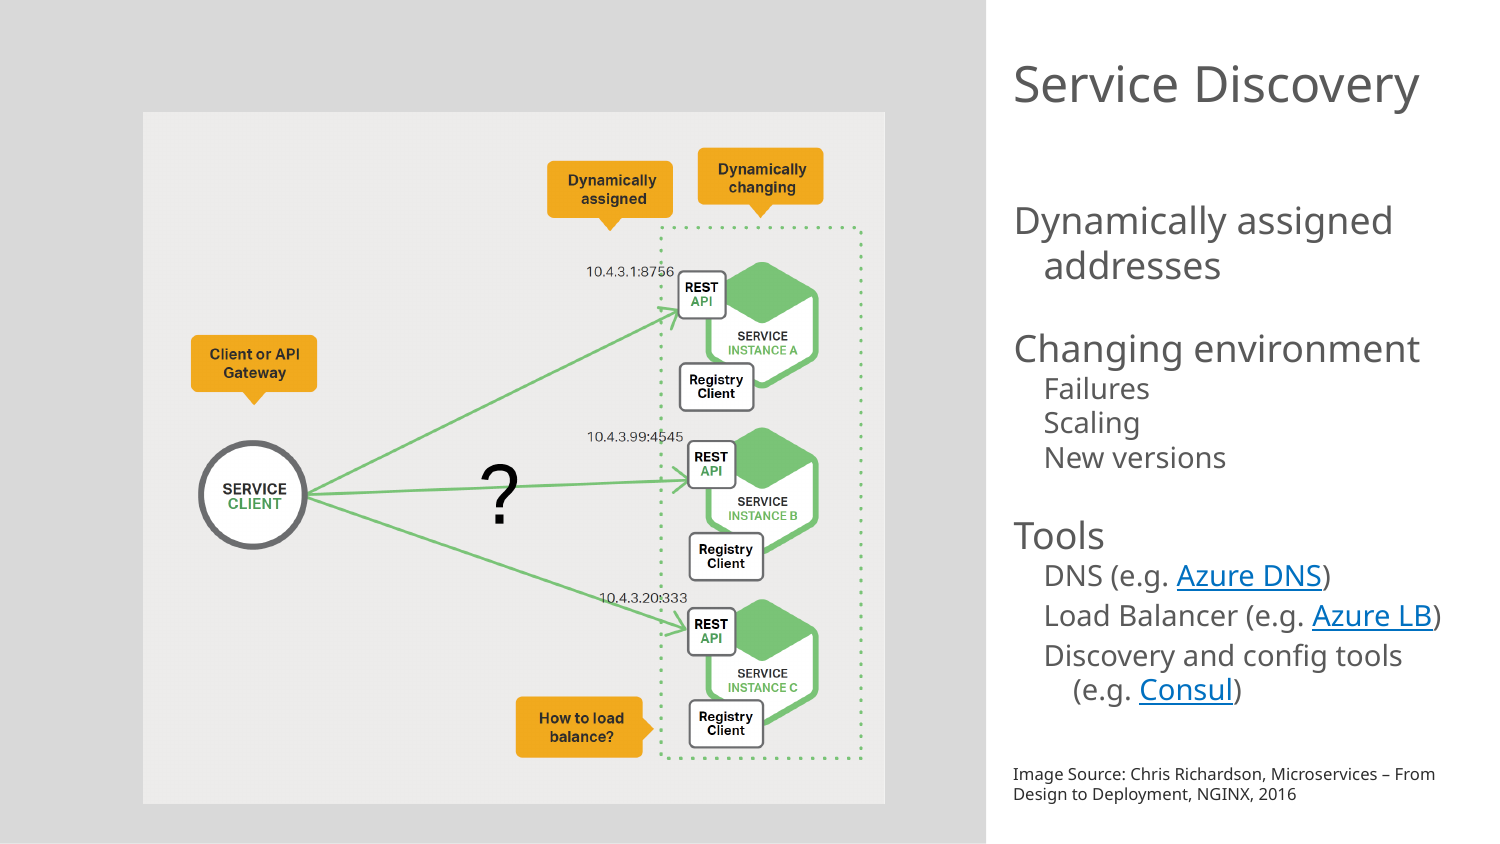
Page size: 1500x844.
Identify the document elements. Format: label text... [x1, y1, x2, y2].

list Image Source: Chris Richardson, Microservices – From Design to Deployment, NGINX, 2016 [1013, 743, 1459, 804]
title Service Discovery [1013, 30, 1459, 113]
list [143, 112, 885, 804]
list Dynamically assigned addresses Changing environment Failures Scaling New versions Tools DNS (e.g. Azure DNS) Load Balancer (e.g. Azure LB) Discovery and config tools (e.g. Consul) [1013, 197, 1459, 743]
